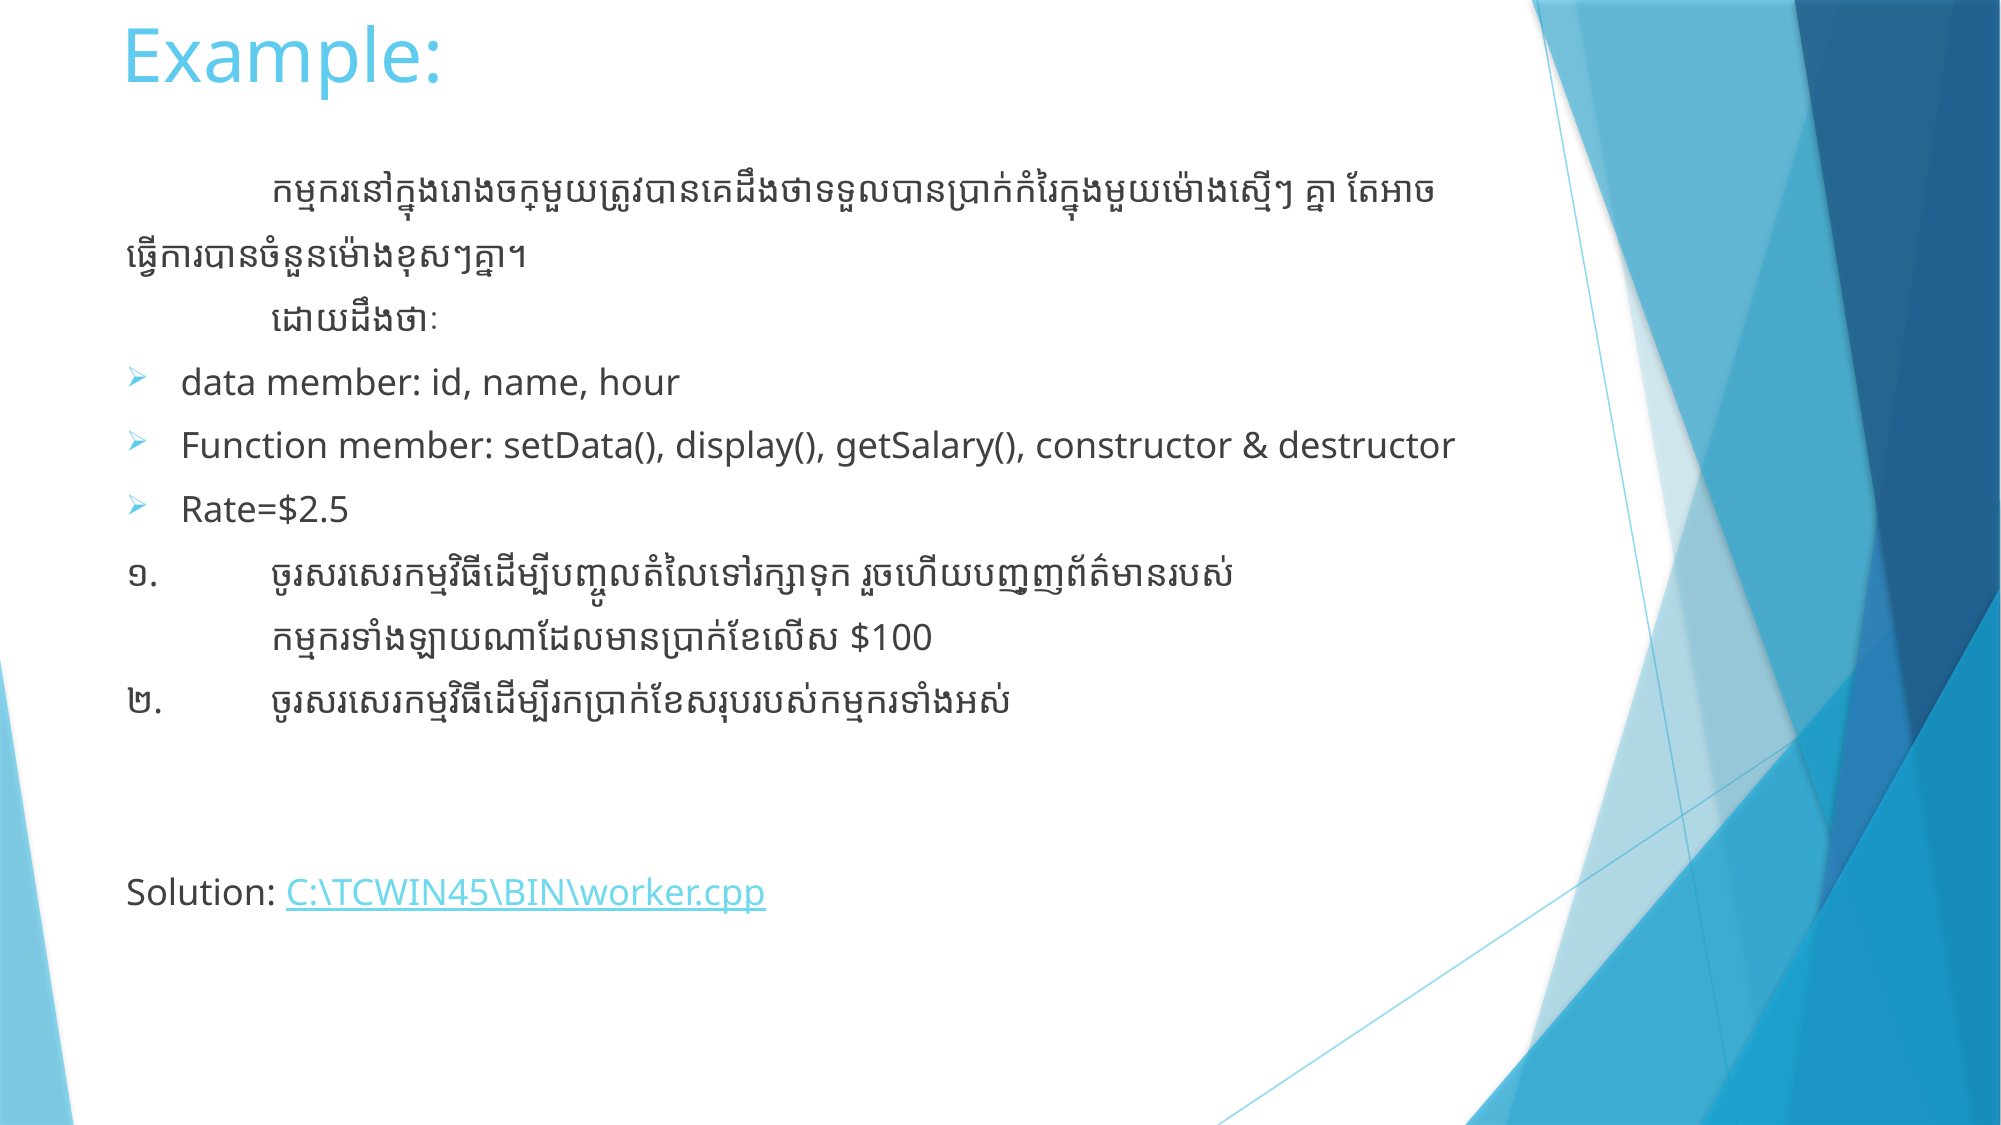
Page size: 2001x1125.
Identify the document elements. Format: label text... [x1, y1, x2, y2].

title Example: [106, 0, 1517, 217]
list កម្មករនៅក្នុងរោងចក្រមួយត្រូវបានគេដឹងថាទទួលបានប្រាក់កំរៃក្នុងមួយម៉ោងស្មើៗ គ្នា តែអាចធ្វើការបានចំនួនម៉ោងខុសៗគ្នា។ ដោយដឹងថាៈ data member: id, name, hour Function member: setData(), display(), getSalary(), constructor & destructor Rate=$2.5 ១. ចូរសរសេរកម្មវិធីដើម្បីបញ្ចូលតំលៃទៅរក្សាទុក រួចហើយបញ្ចេញព័ត៌មានរបស់ កម្មករ​ទាំងឡាយណាដែលមានប្រាក់ខែលើស $100 ២. ចូរសរសេរកម្មវិធីដើម្បីរកប្រាក់ខែសរុបរបស់កម្មករទាំងអស់ Solution: C:\TCWIN45\BIN\worker.cpp [111, 136, 1522, 1125]
